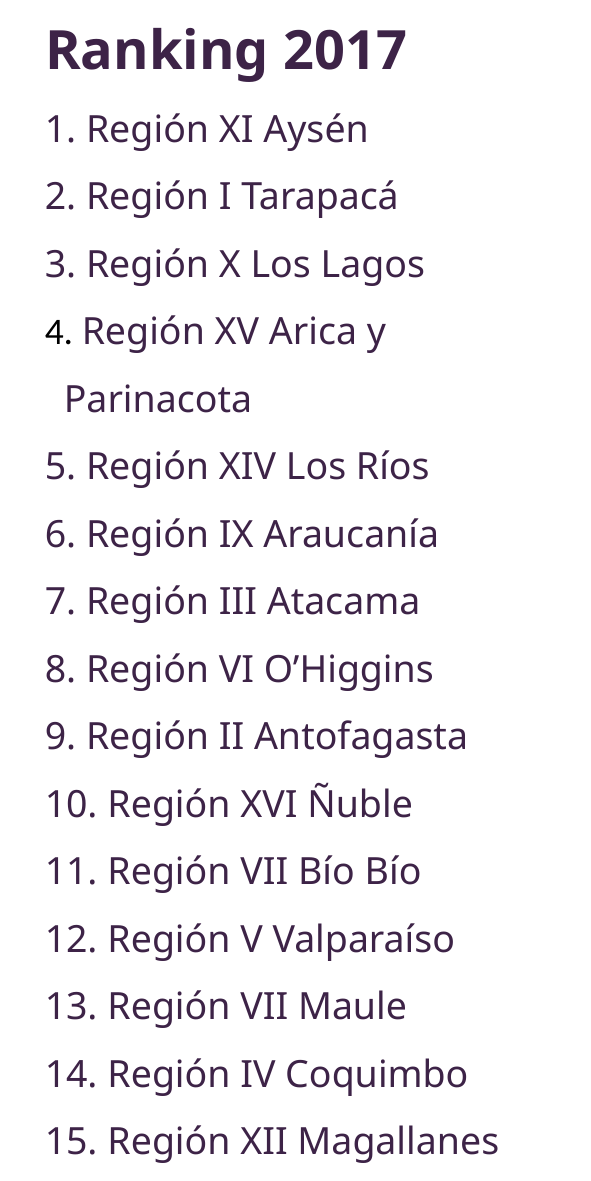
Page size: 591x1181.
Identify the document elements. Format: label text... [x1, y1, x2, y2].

text_box Ranking 2017 [30, 7, 555, 74]
text_box Región XI Aysén Región I Tarapacá Región X Los Lagos Región XV Arica y Parinacota Región XIV Los Ríos Región IX Araucanía Región III Atacama Región VI O’Higgins Región II Antofagasta Región XVI Ñuble Región VII Bío Bío Región V Valparaíso Región VII Maule Región IV Coquimbo Región XII Magallanes Región Metropolitana [30, 74, 572, 1181]
